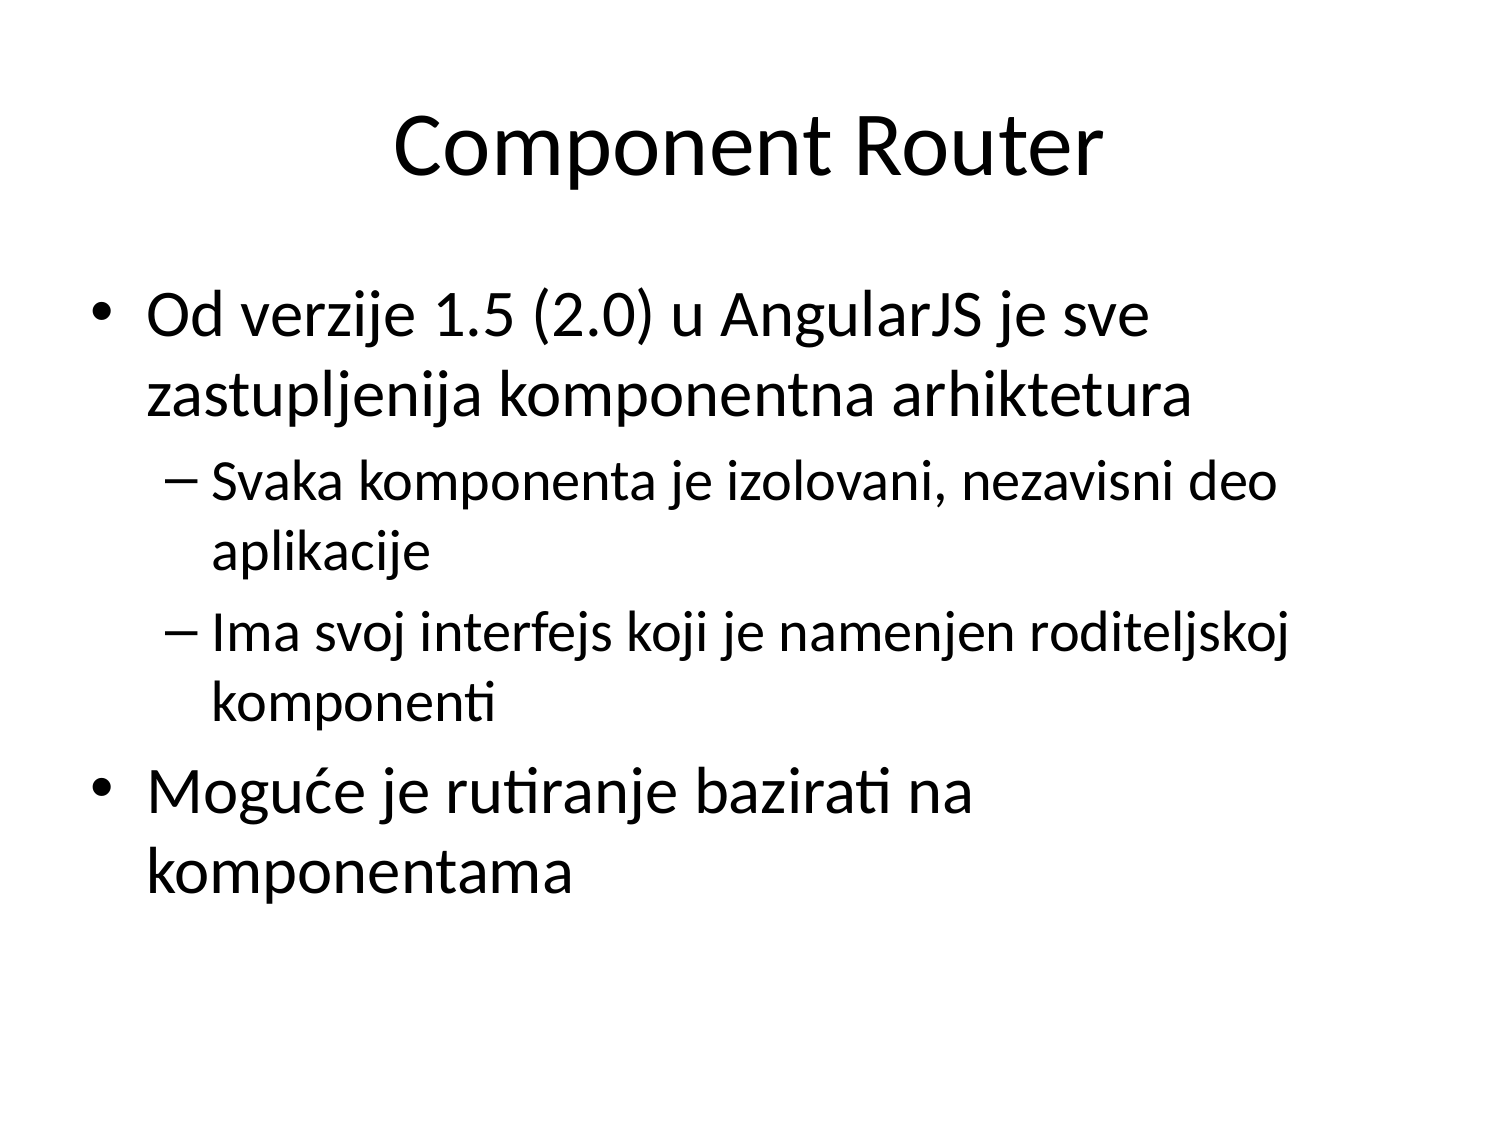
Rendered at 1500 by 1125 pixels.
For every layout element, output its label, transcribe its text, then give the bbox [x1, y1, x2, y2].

list Od verzije 1.5 (2.0) u AngularJS je sve zastupljenija komponentna arhiktetura Svaka komponenta je izolovani, nezavisni deo aplikacije Ima svoj interfejs koji je namenjen roditeljskoj komponenti Moguće je rutiranje bazirati na komponentama [75, 262, 1425, 1005]
title Component Router [75, 45, 1425, 233]
